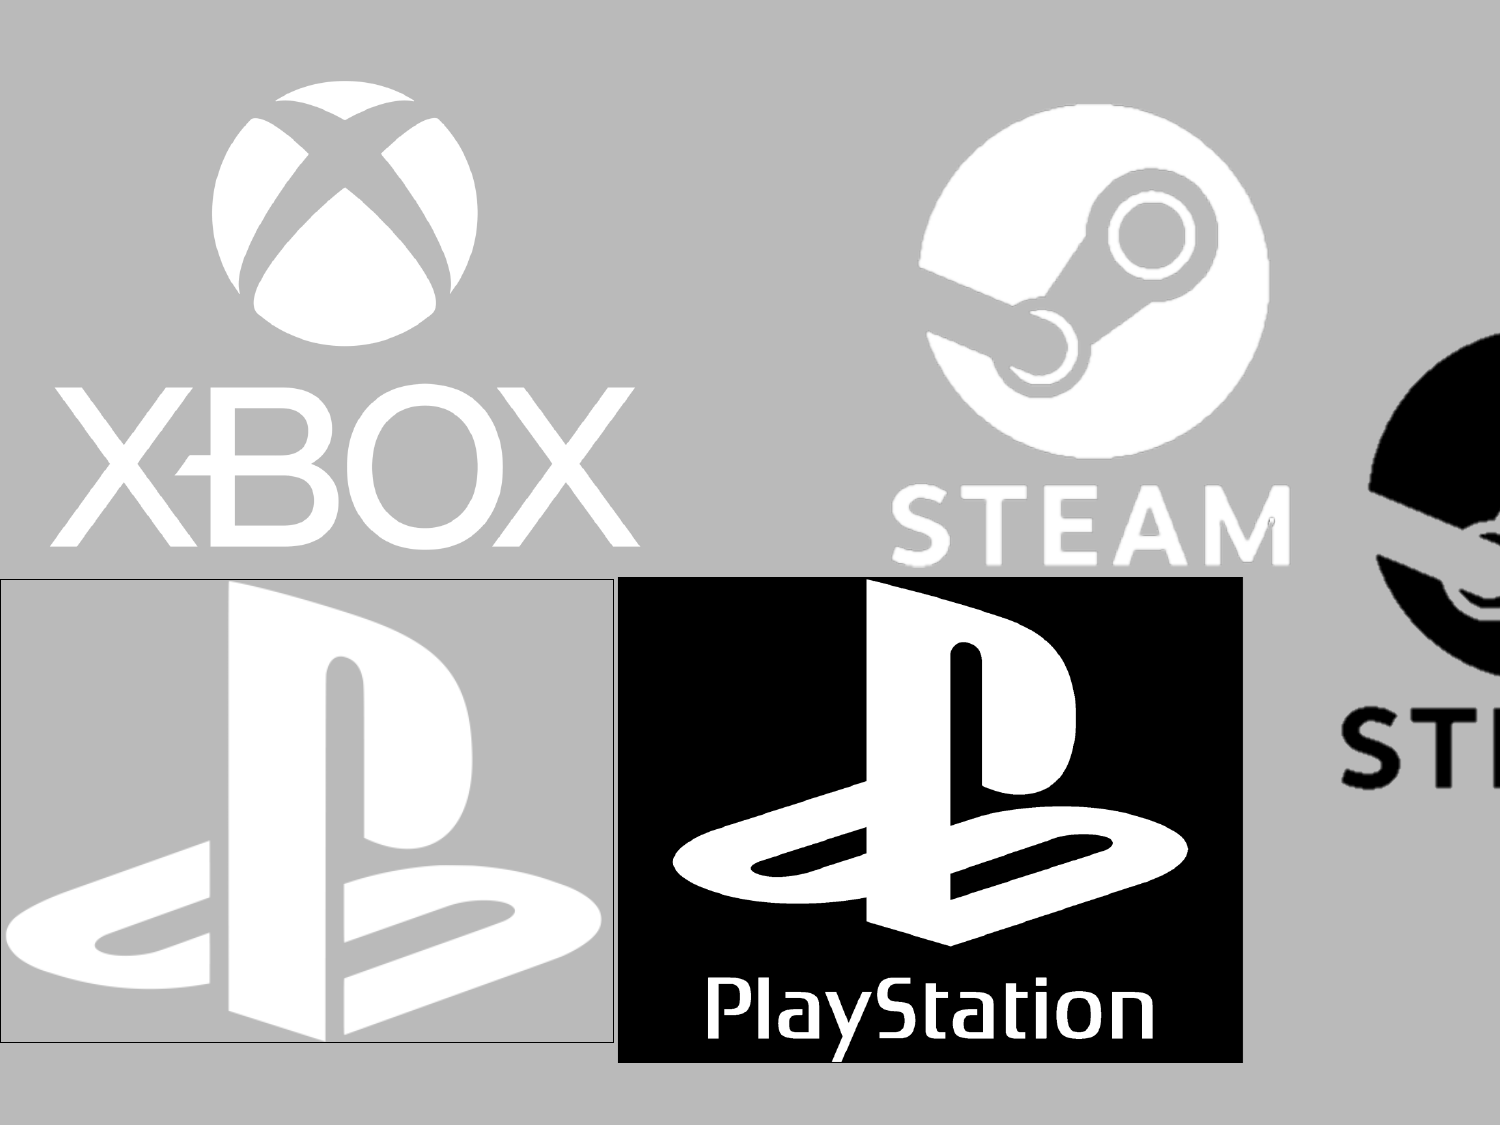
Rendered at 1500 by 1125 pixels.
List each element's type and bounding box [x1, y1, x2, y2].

picture [37, 78, 651, 553]
picture [0, 578, 614, 1043]
picture [617, 93, 1500, 1063]
